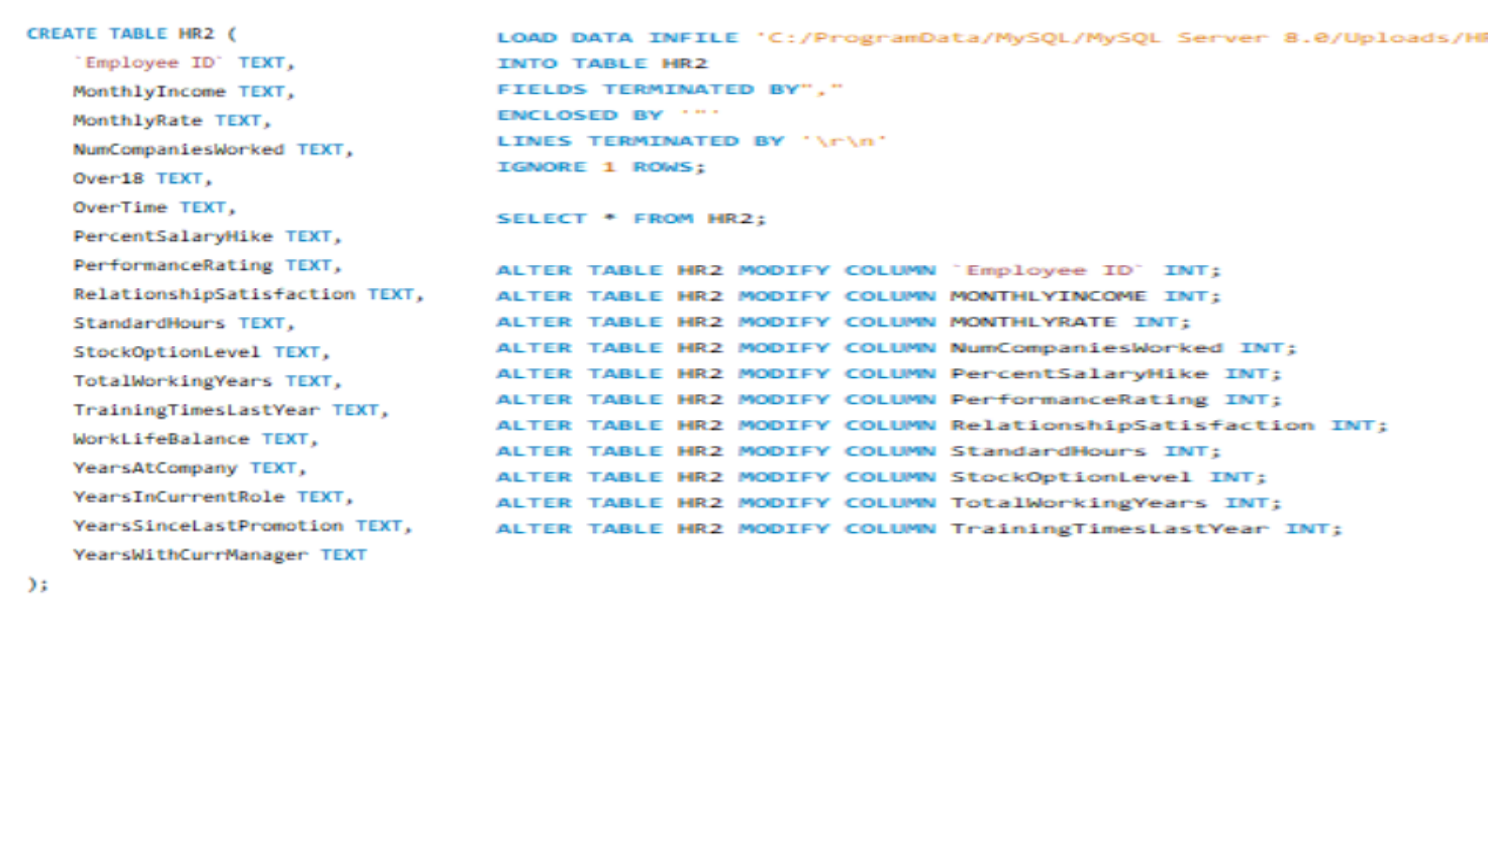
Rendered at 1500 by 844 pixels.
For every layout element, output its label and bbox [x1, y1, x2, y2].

picture [484, 24, 1488, 547]
picture [14, 17, 460, 598]
